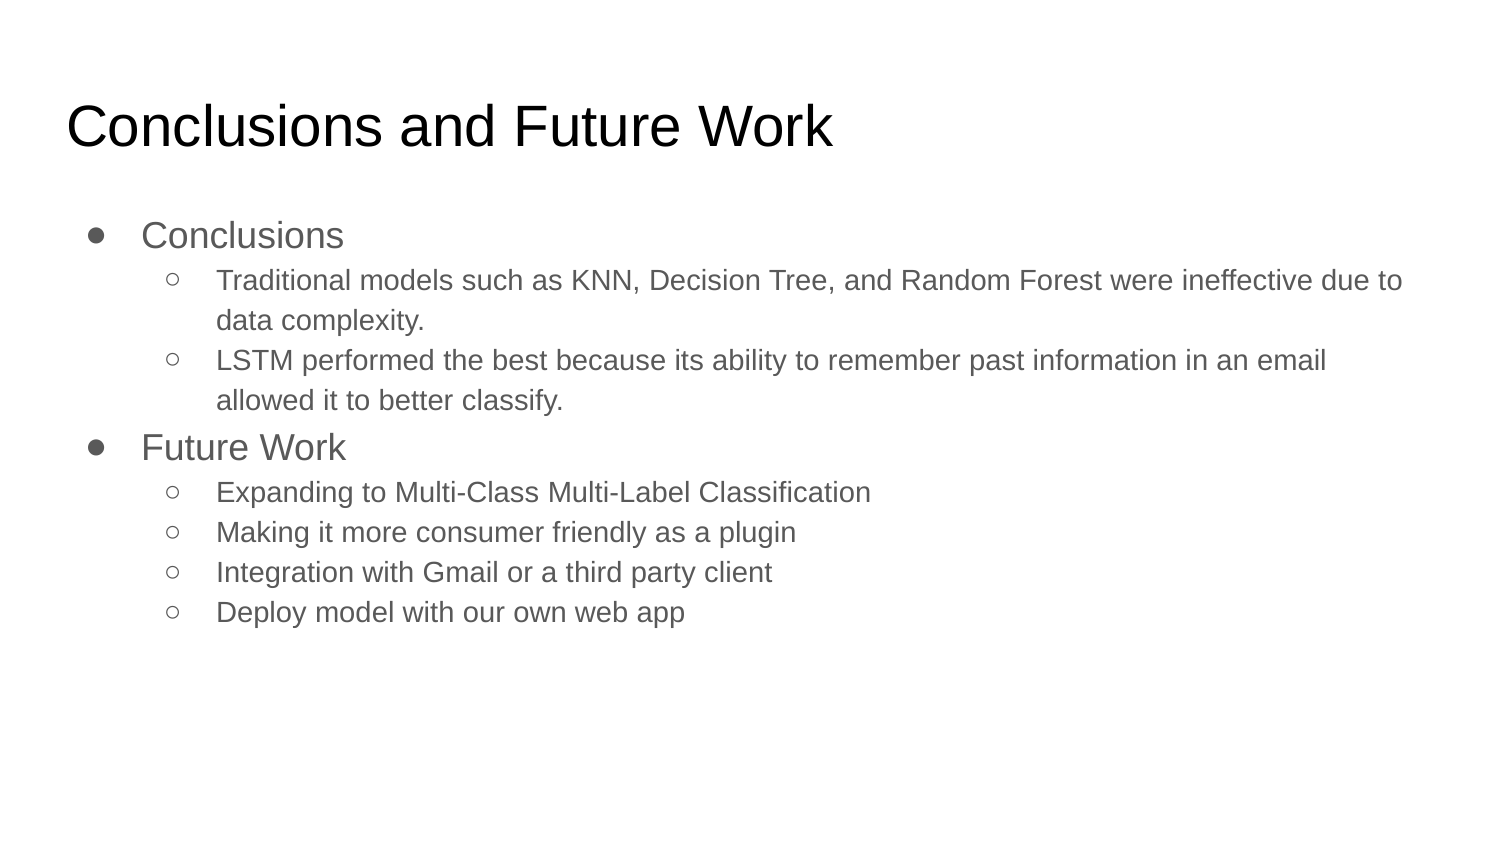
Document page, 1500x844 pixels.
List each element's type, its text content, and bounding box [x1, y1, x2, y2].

list Conclusions Traditional models such as KNN, Decision Tree, and Random Forest were ineffective due to data complexity. LSTM performed the best because its ability to remember past information in an email allowed it to better classify. Future Work Expanding to Multi-Class Multi-Label Classification Making it more consumer friendly as a plugin Integration with Gmail or a third party client Deploy model with our own web app [51, 189, 1449, 750]
title Conclusions and Future Work [51, 72, 1449, 167]
